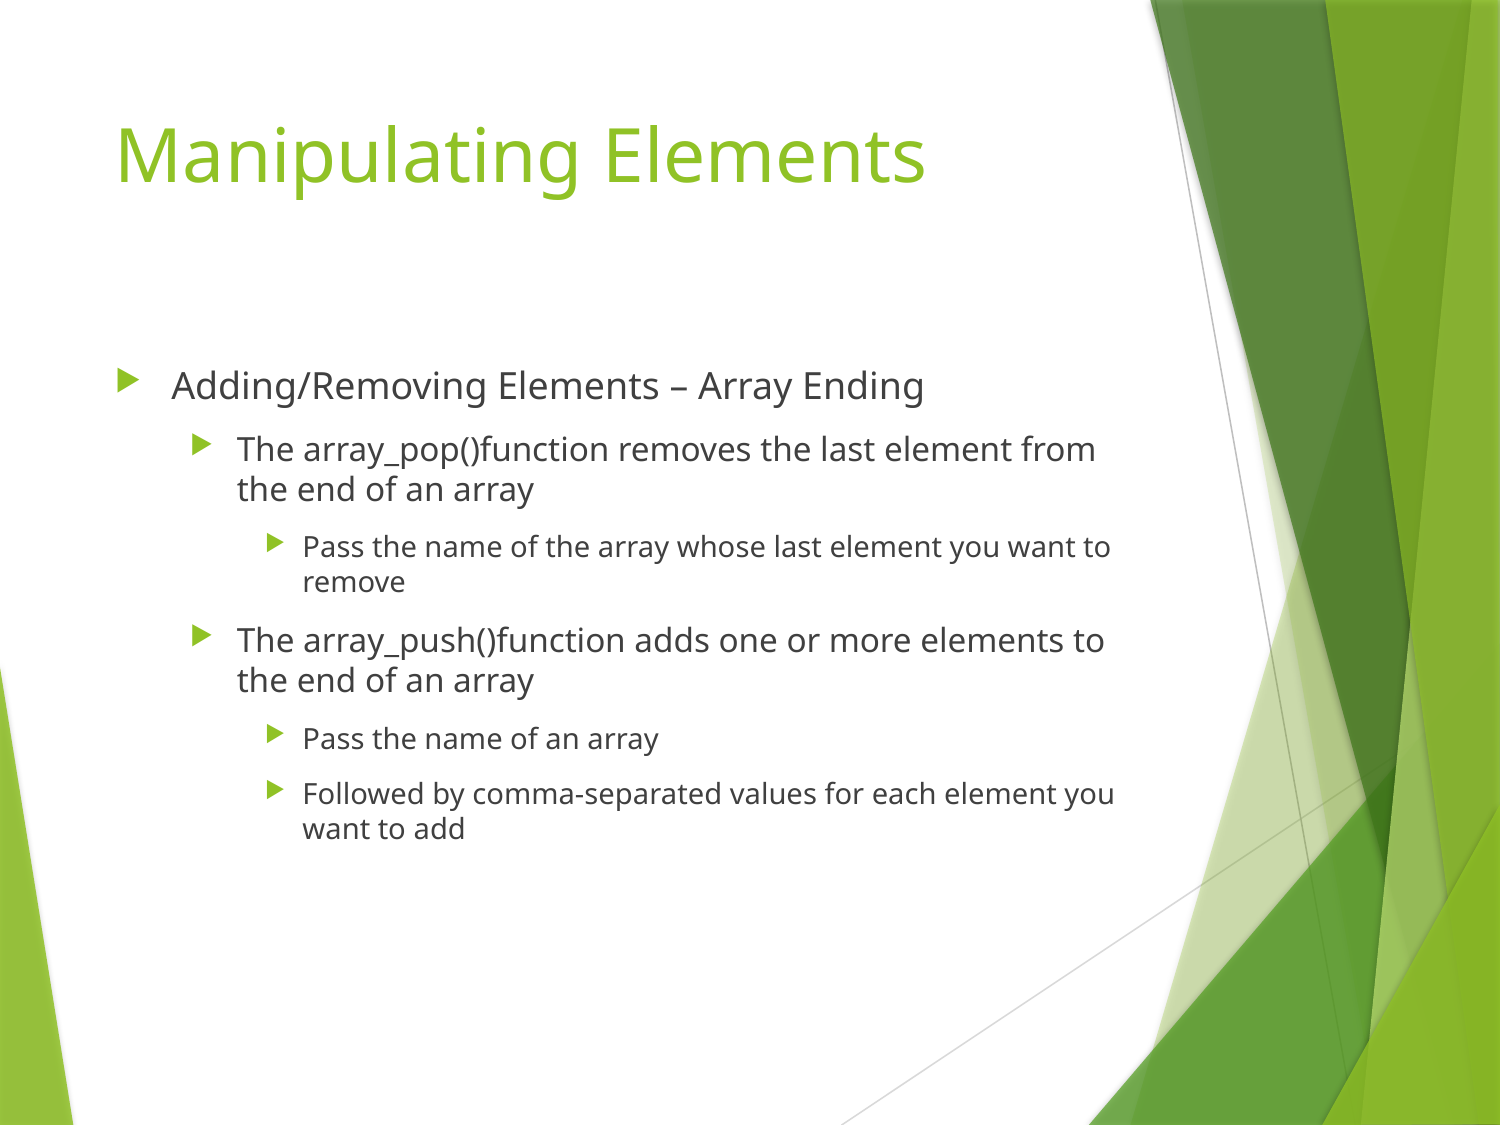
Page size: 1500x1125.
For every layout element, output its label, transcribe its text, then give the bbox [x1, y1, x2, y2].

list Adding/Removing Elements – Array Ending The array_pop()function removes the last element from the end of an array Pass the name of the array whose last element you want to remove The array_push()function adds one or more elements to the end of an array Pass the name of an array Followed by comma-separated values for each element you want to add [99, 354, 1142, 992]
title Manipulating Elements [99, 99, 1142, 317]
